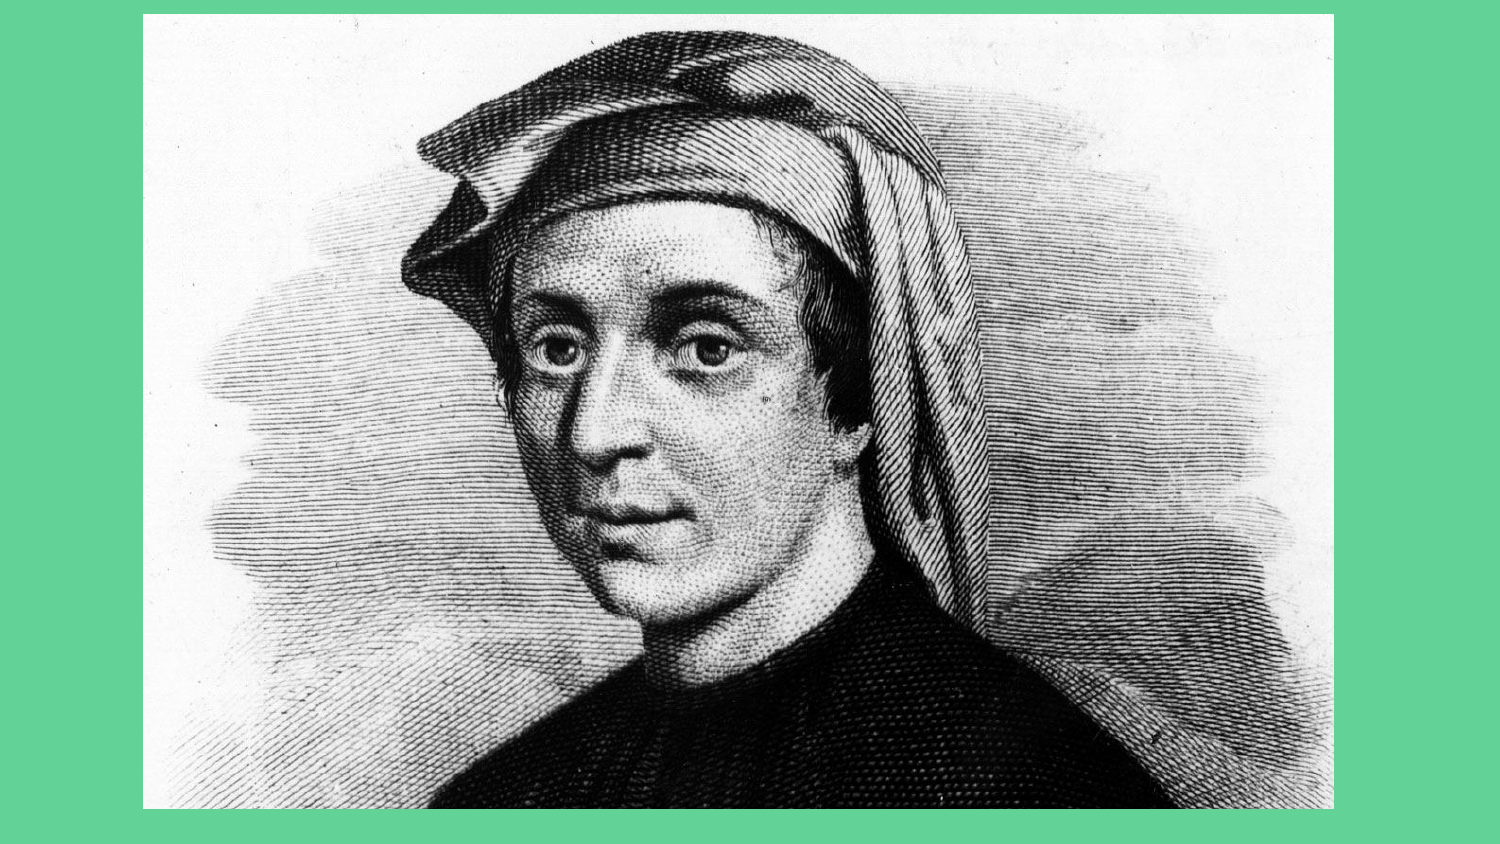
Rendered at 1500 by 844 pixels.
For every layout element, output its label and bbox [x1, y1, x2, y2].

picture [142, 14, 1334, 809]
